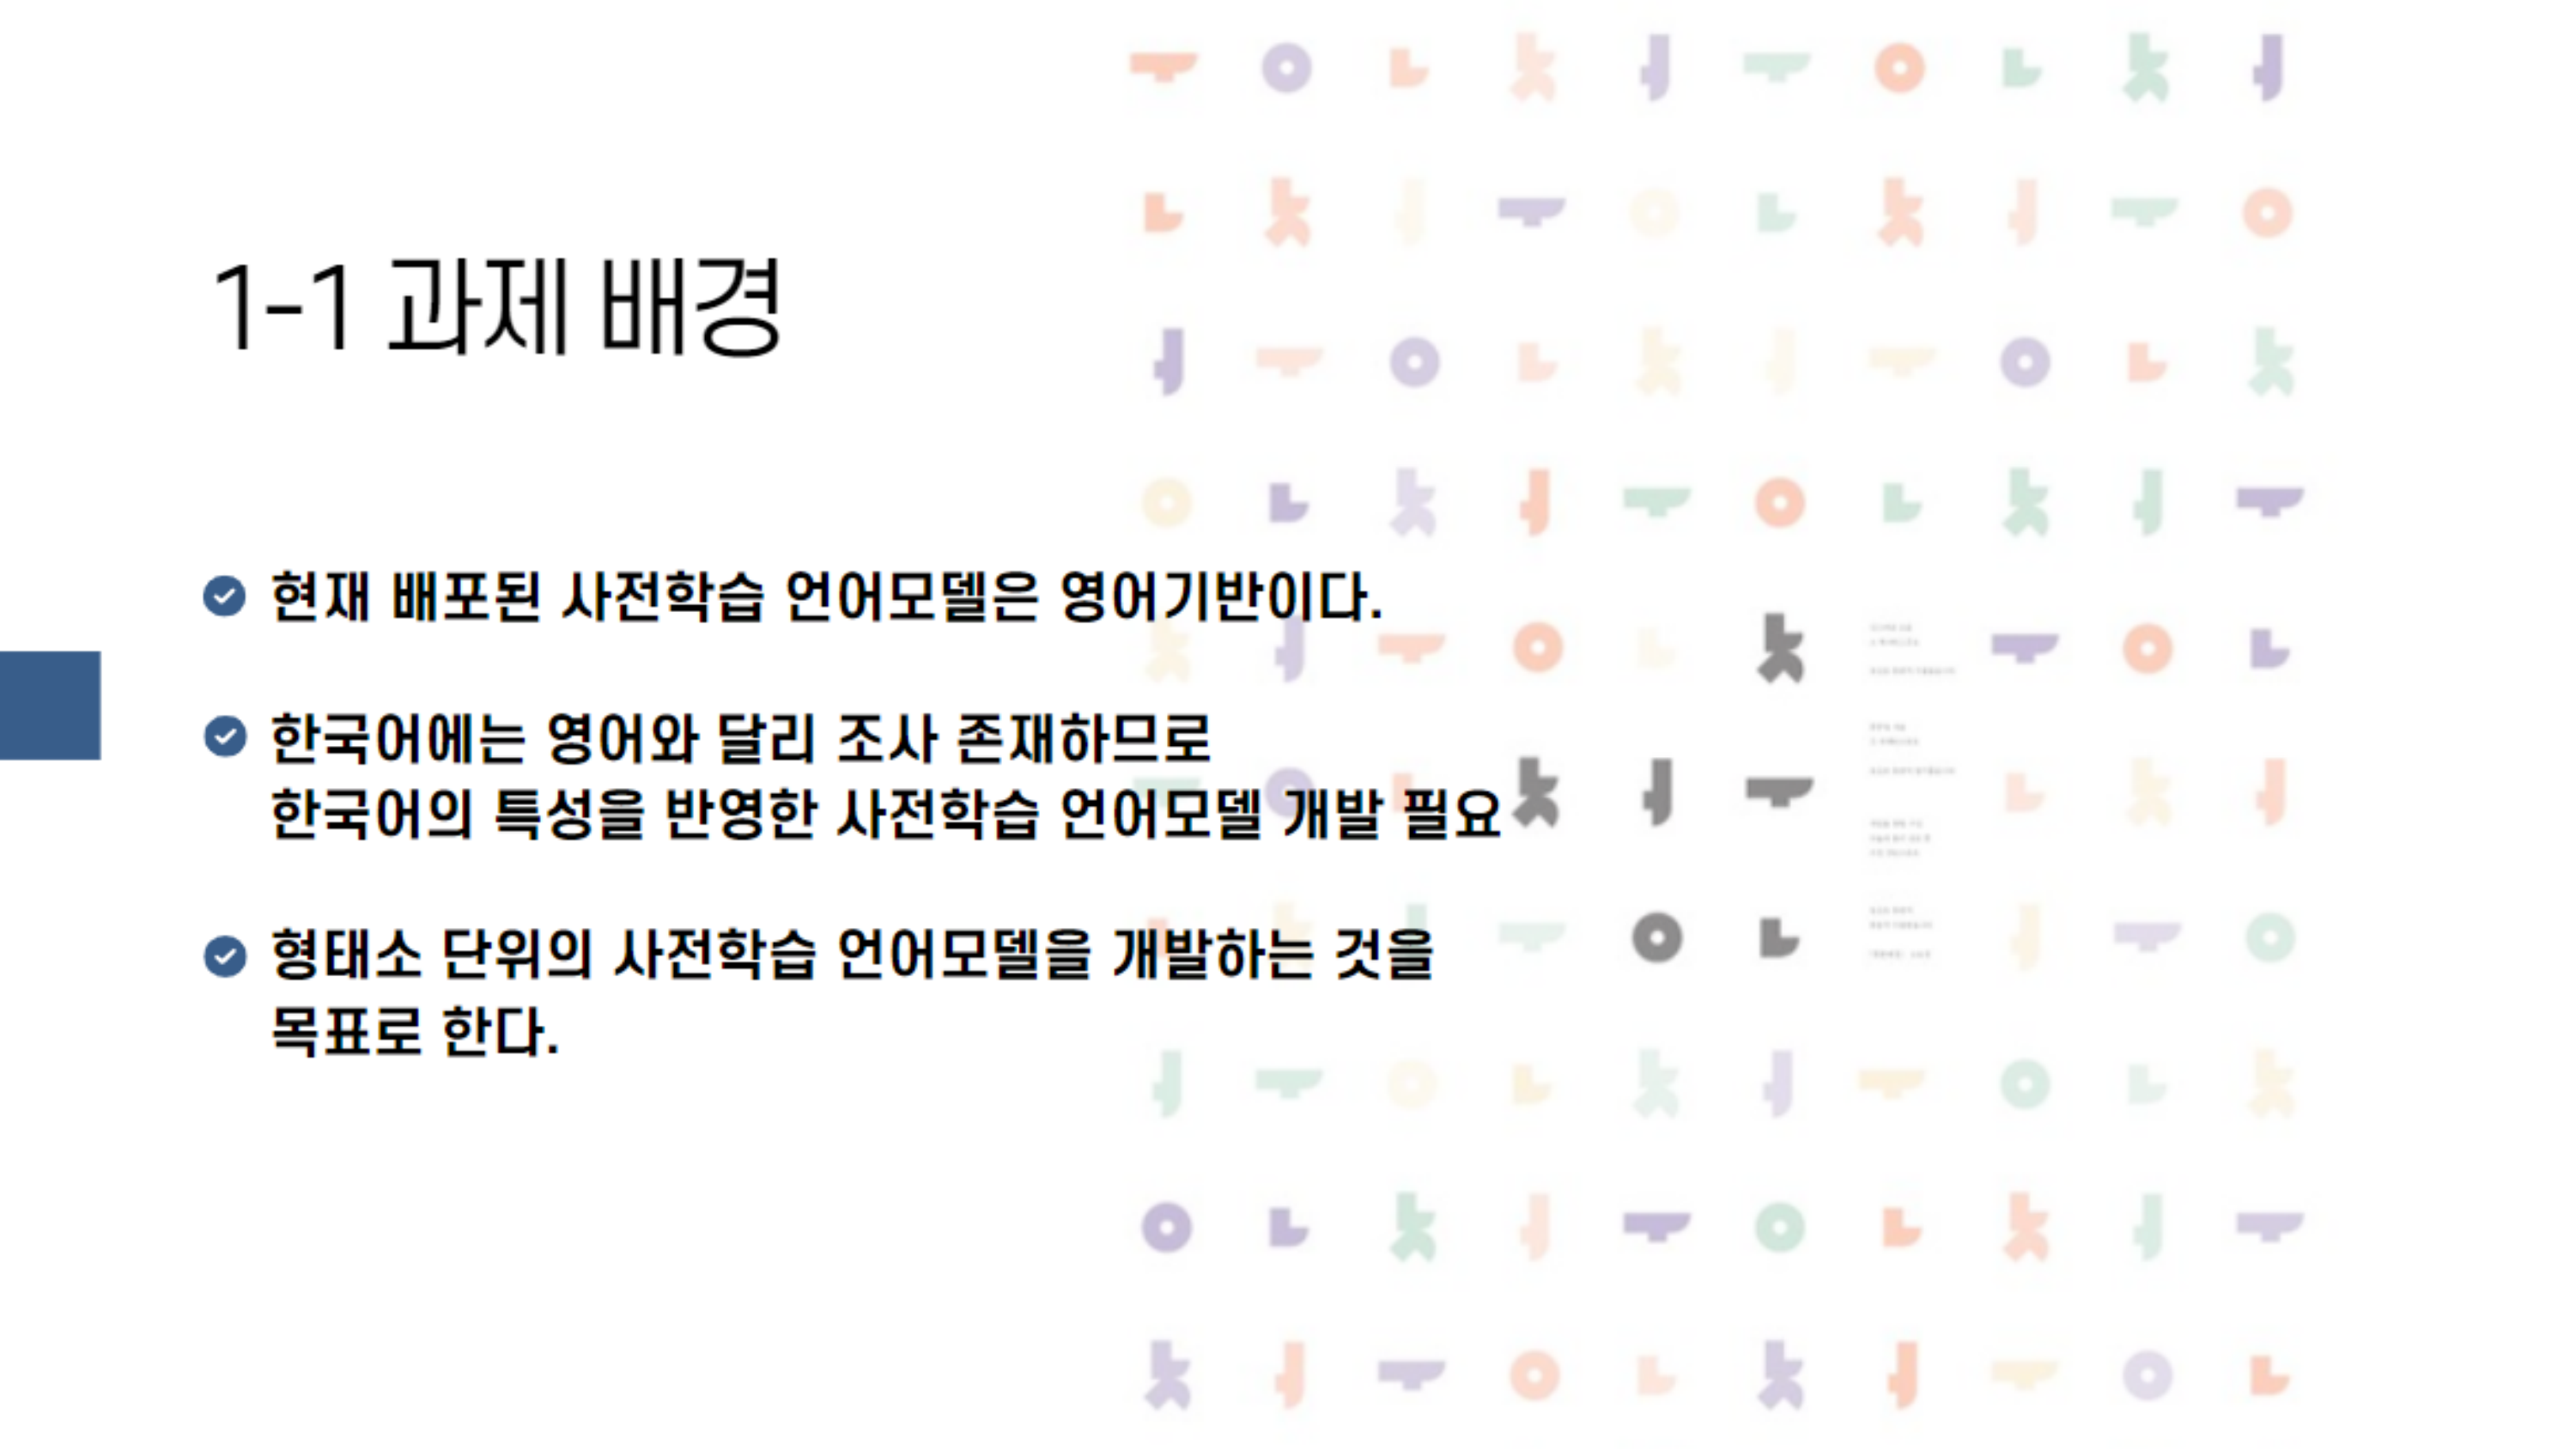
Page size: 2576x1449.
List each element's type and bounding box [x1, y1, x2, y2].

list [0, 0, 2576, 1449]
